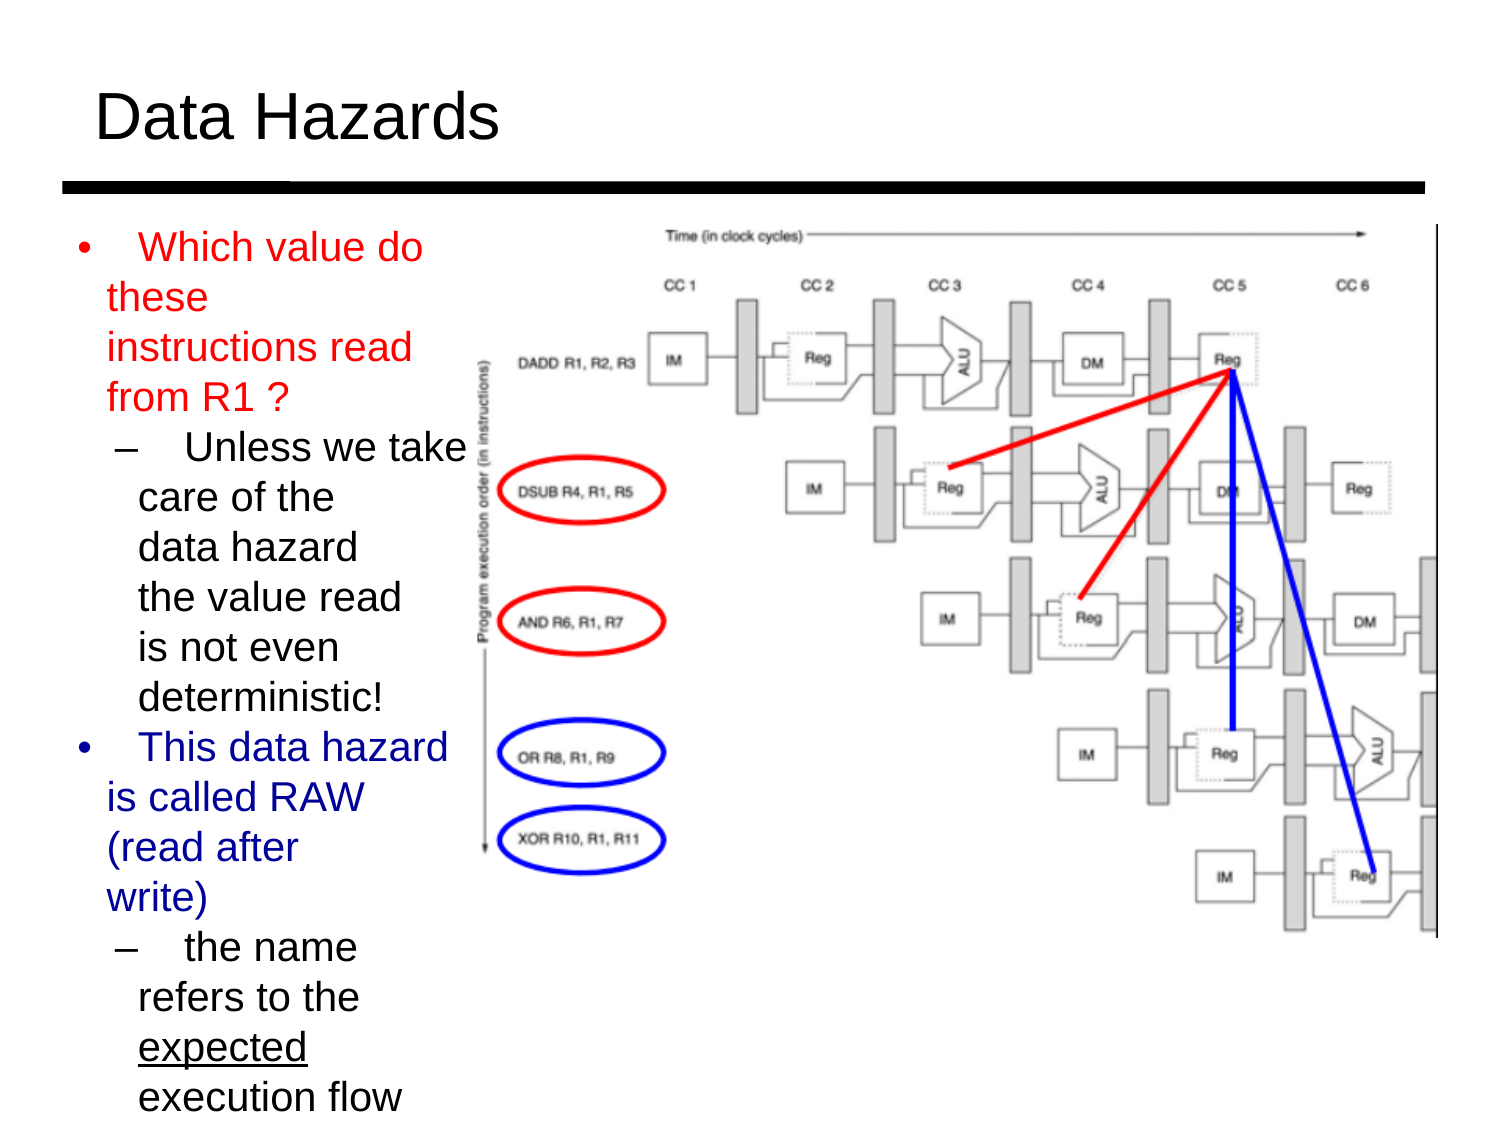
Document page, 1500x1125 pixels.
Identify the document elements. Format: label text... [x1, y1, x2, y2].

text_box Data Hazards [79, 65, 518, 160]
text_box • Which value do these instructions read from R1 ? – Unless we take care of the data hazard the value read is not even deterministic! • This data hazard is called RAW (read after write) – the name refers to the expected execution flow [62, 212, 813, 1125]
picture [476, 224, 1438, 938]
